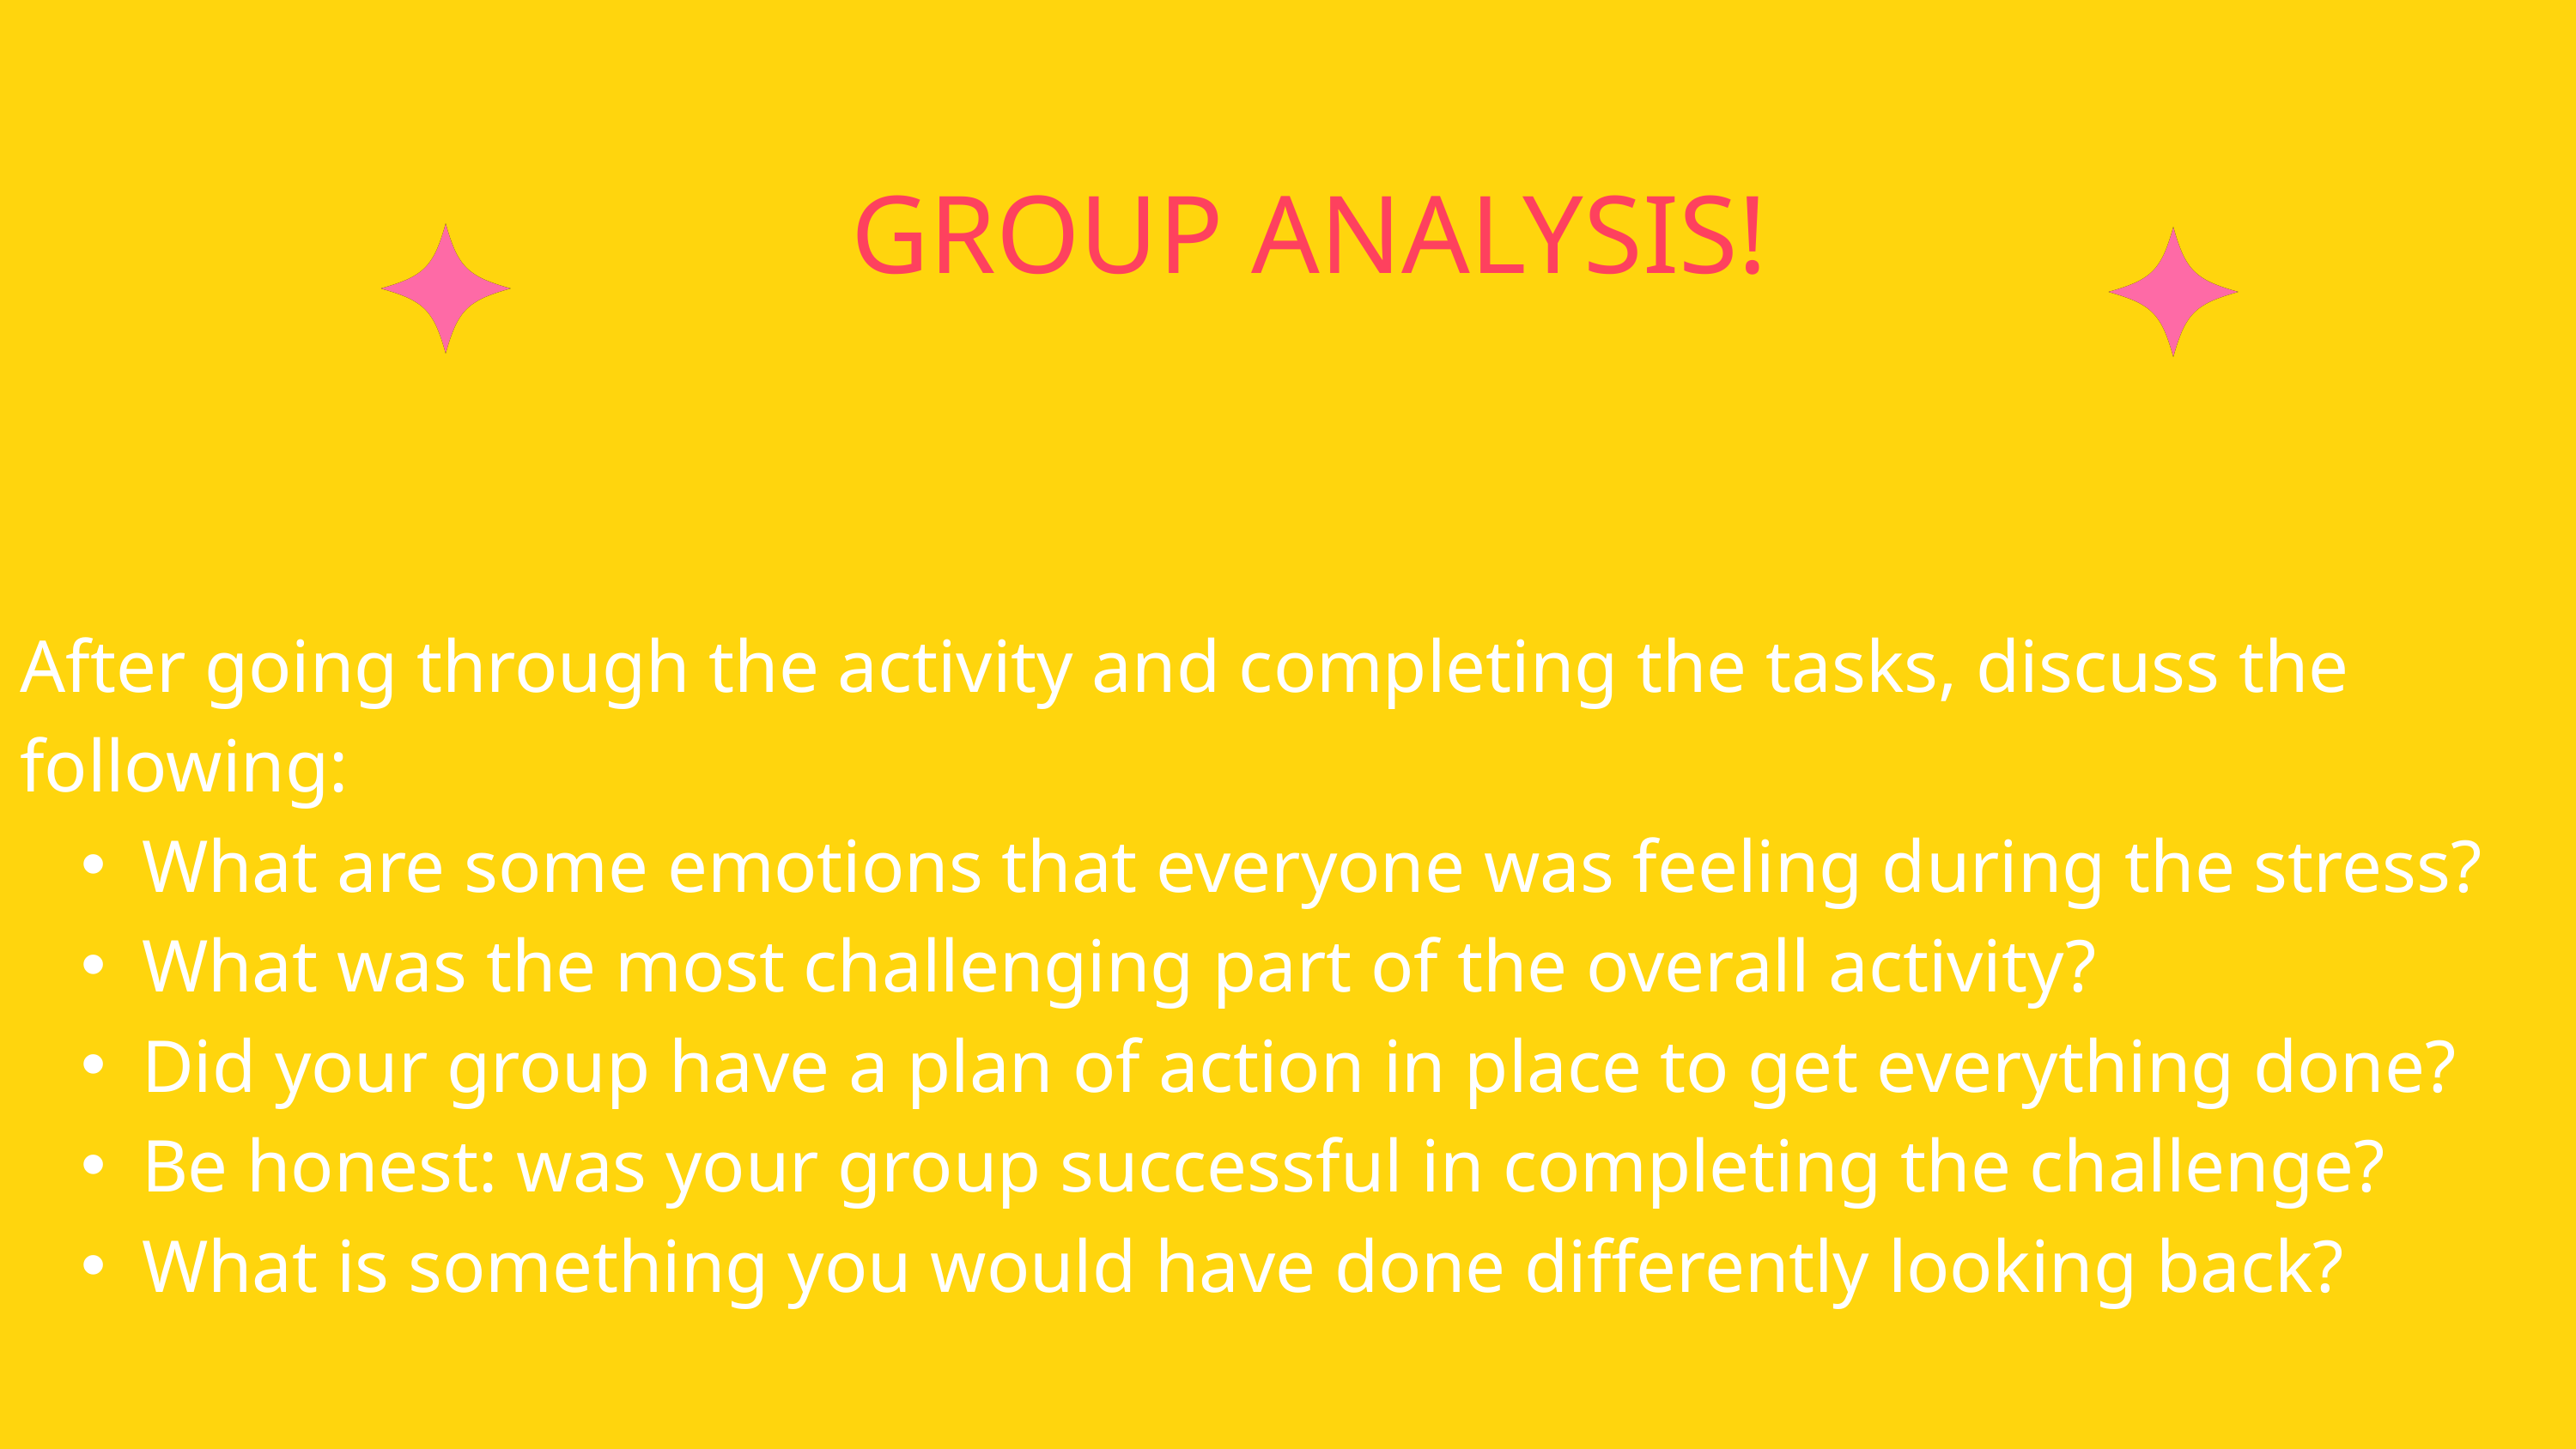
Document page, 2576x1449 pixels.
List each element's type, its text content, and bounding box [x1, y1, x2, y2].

text_box After going through the activity and completing the tasks, discuss the following: What are some emotions that everyone was feeling during the stress? What was the most challenging part of the overall activity? Did your group have a plan of action in place to get everything done? Be honest: was your group successful in completing the challenge? What is something you would have done differently looking back? [20, 606, 2576, 1307]
text_box [2108, 227, 2239, 357]
text_box GROUP ANALYSIS! [594, 166, 2025, 295]
text_box [380, 223, 511, 354]
